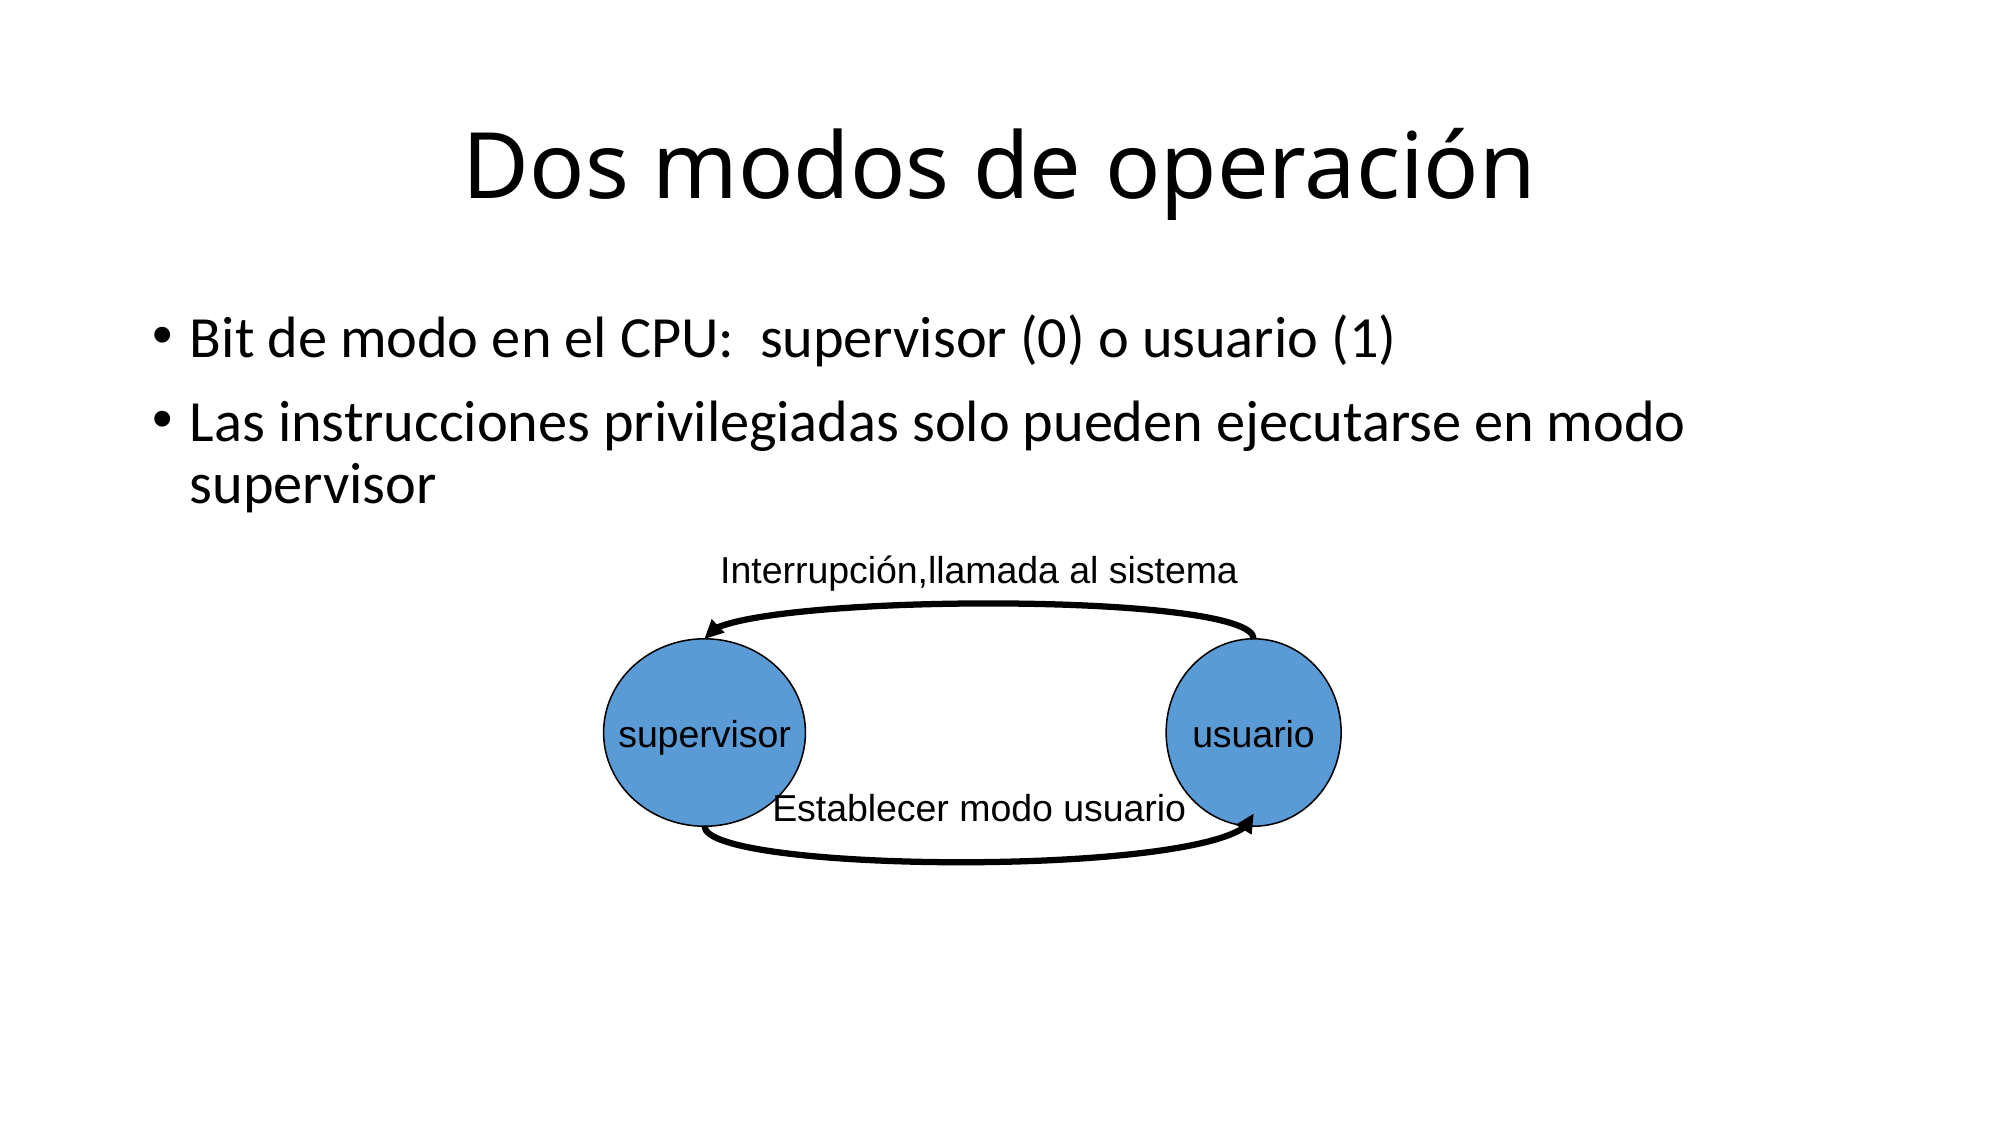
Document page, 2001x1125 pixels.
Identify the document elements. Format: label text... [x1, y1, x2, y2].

text_box usuario [1166, 638, 1342, 827]
text_box Interrupción,llamada al sistema [980, 539, 1253, 599]
text_box supervisor [603, 638, 806, 827]
text_box Interrupción,llamada al sistema [705, 539, 978, 599]
list Bit de modo en el CPU: supervisor (0) o usuario (1) Las instrucciones privilegiadas solo pueden ejecutarse en modo supervisor [137, 299, 1863, 1014]
title Dos modos de operación [137, 59, 1863, 278]
text_box Establecer modo usuario [757, 776, 978, 837]
text_box Establecer modo usuario [980, 776, 1201, 837]
